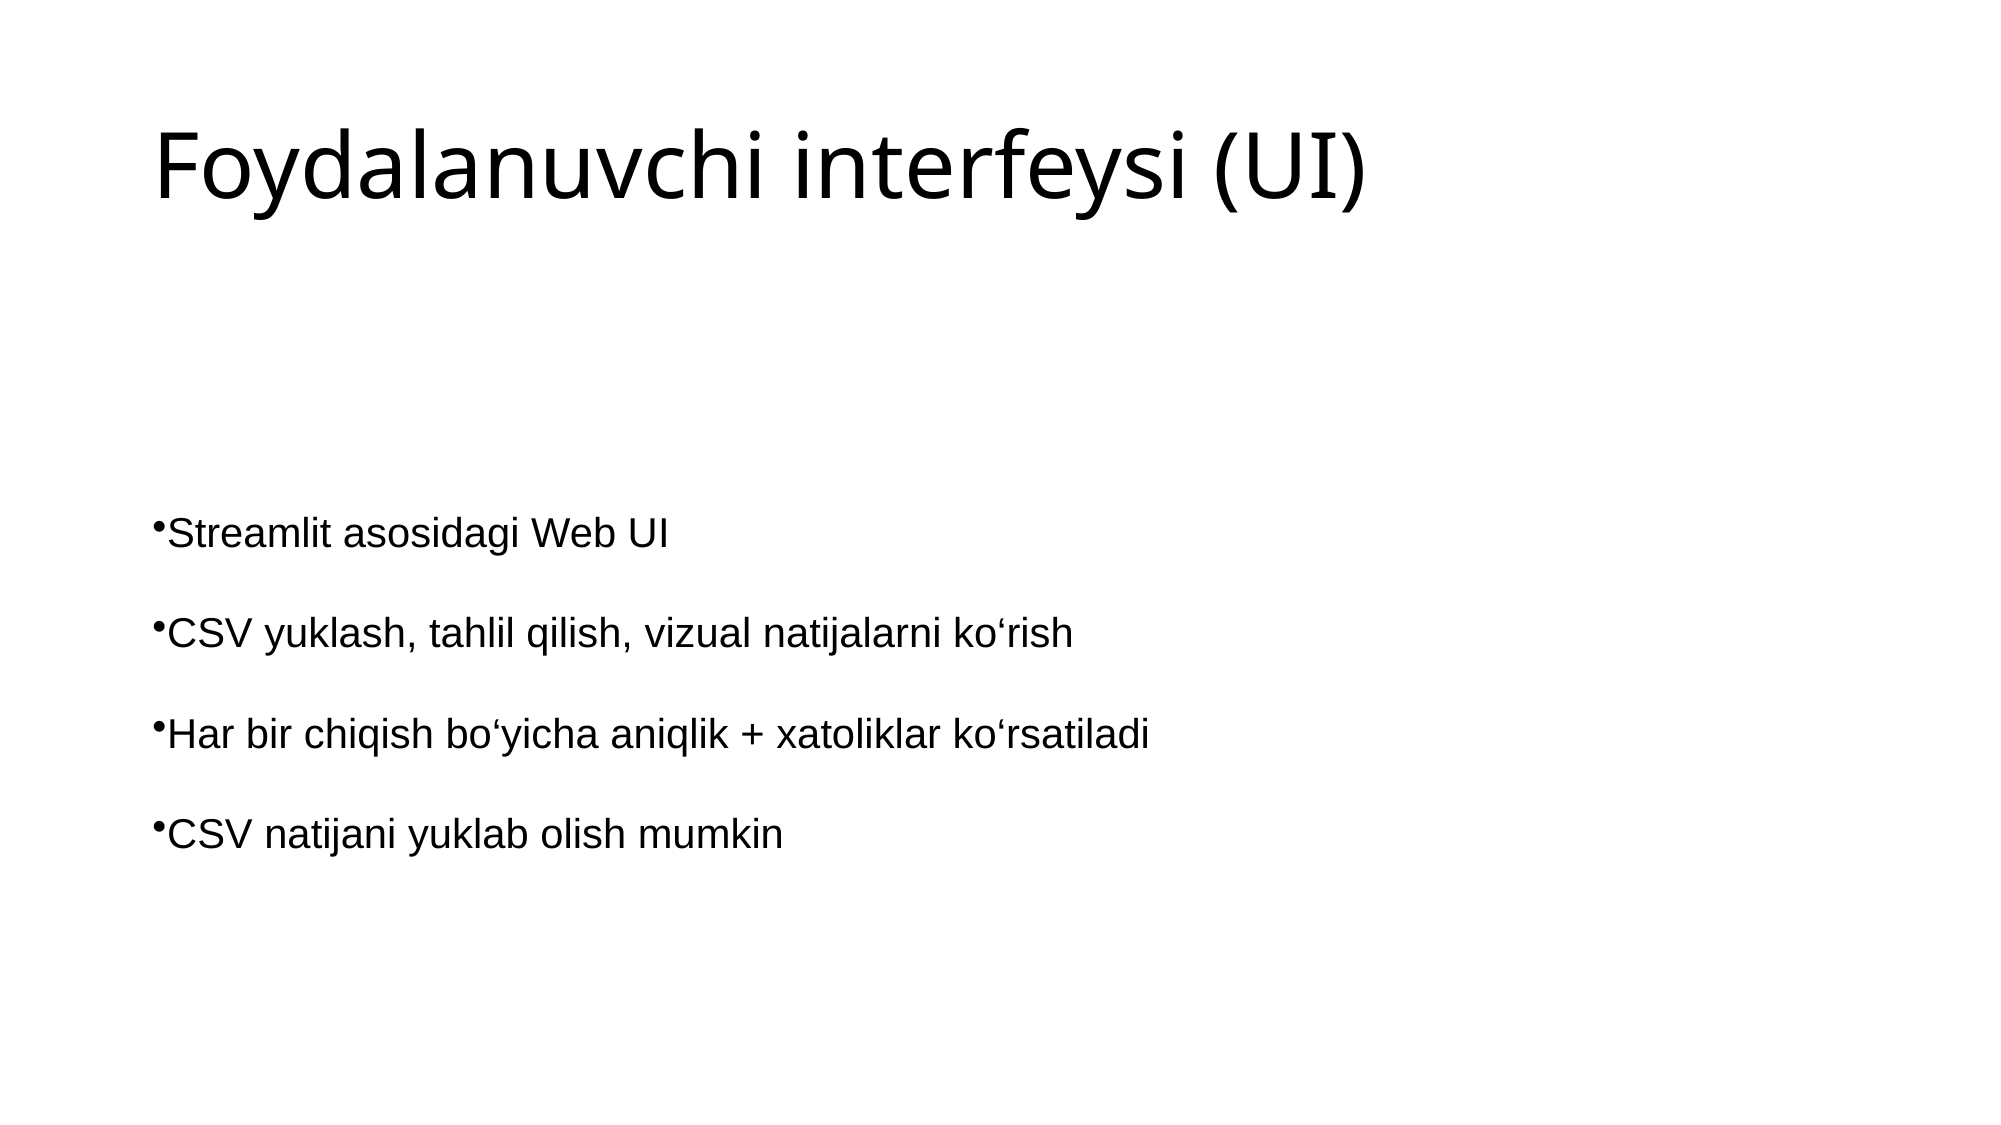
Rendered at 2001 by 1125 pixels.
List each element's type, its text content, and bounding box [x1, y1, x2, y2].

title Foydalanuvchi interfeysi (UI) [137, 59, 1863, 278]
list Streamlit asosidagi Web UI CSV yuklash, tahlil qilish, vizual natijalarni ko‘rish Har bir chiqish bo‘yicha aniqlik + xatoliklar ko‘rsatiladi CSV natijani yuklab olish mumkin [137, 329, 1174, 983]
